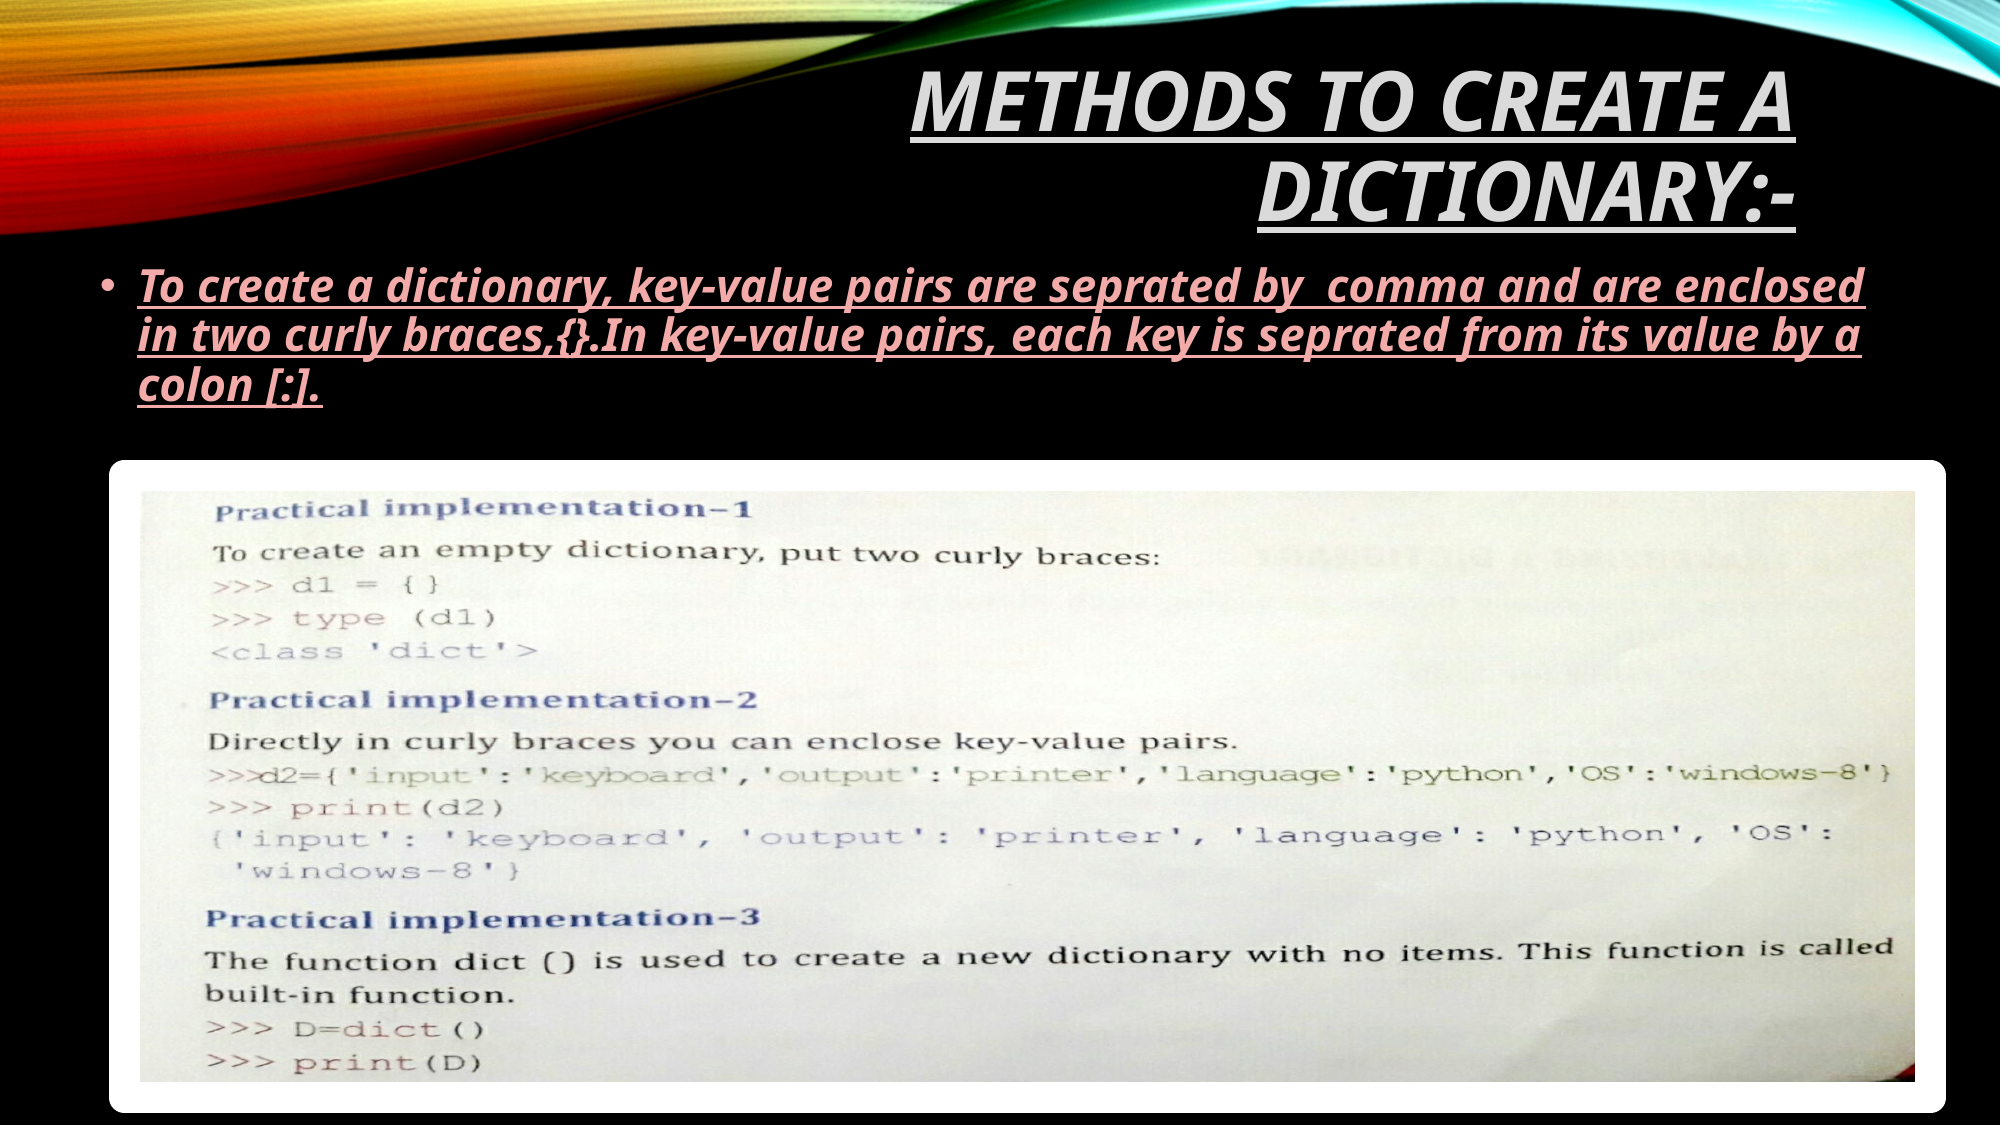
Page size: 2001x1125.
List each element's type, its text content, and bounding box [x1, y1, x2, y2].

picture [0, 0, 2000, 237]
picture [139, 490, 1916, 1083]
title Methods to create a dictionary:- [398, 42, 1812, 255]
list To create a dictionary, key-value pairs are seprated by comma and are enclosed in two curly braces,{}.In key-value pairs, each key is seprated from its value by a colon [:]. [84, 255, 1888, 1021]
